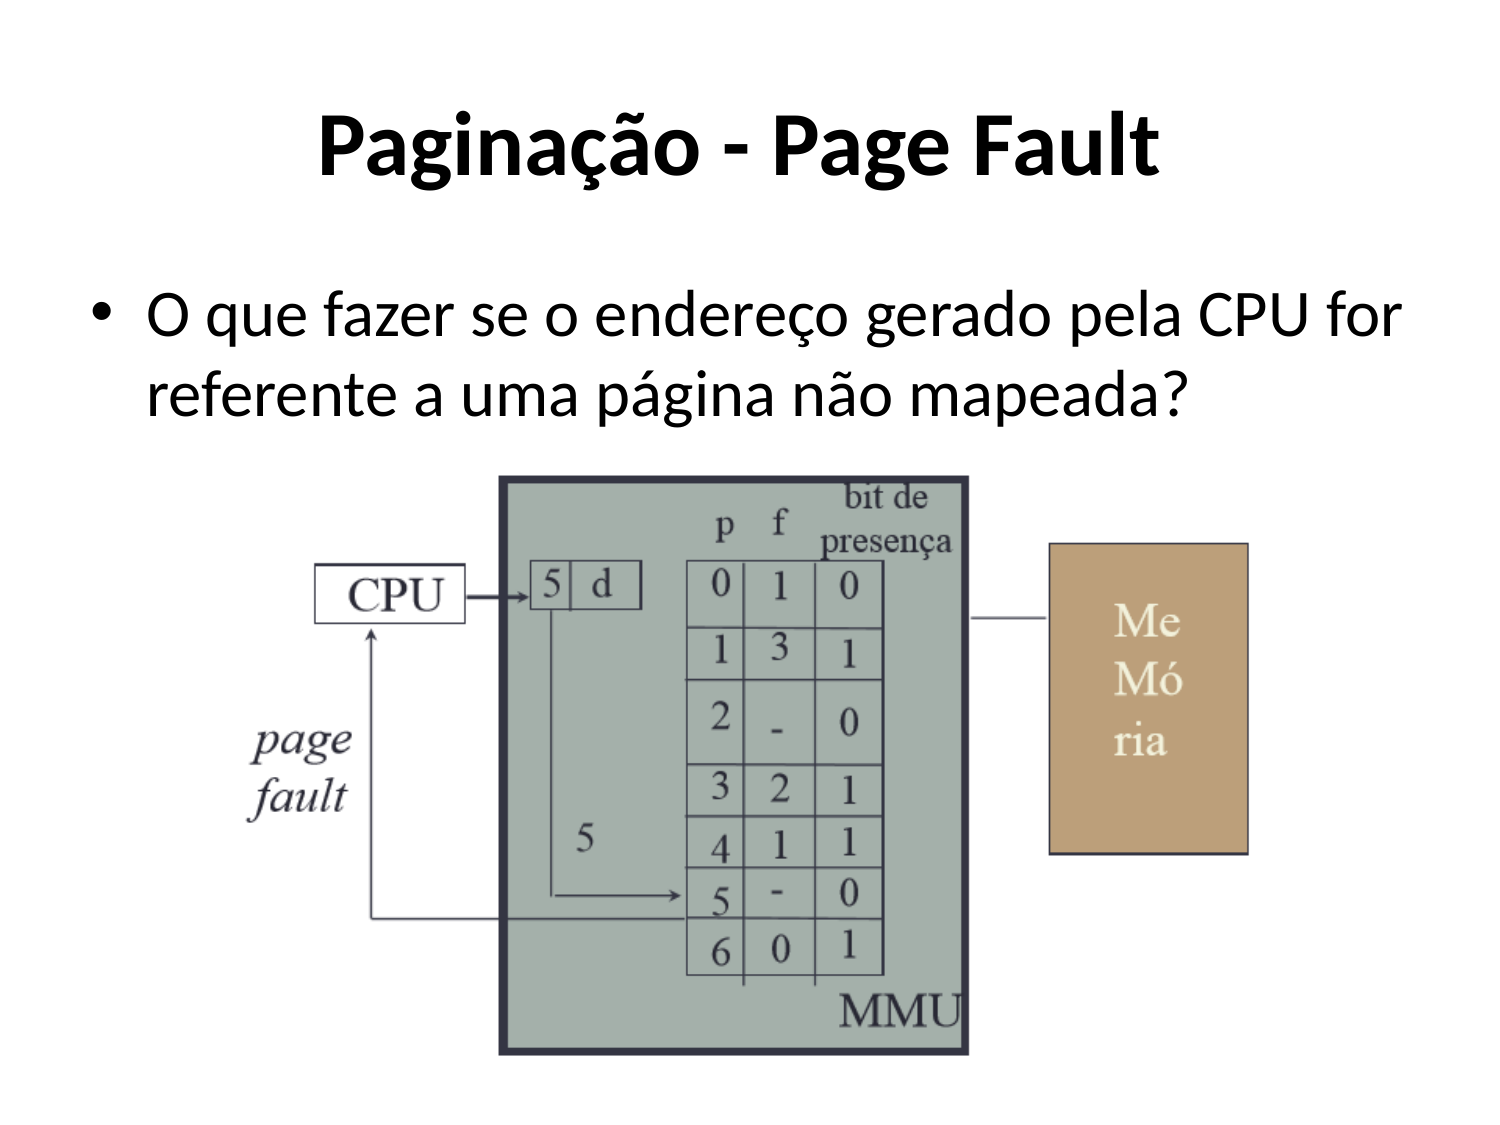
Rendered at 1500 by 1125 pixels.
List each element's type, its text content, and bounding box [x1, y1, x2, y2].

list O que fazer se o endereço gerado pela CPU for referente a uma página não mapeada? [75, 262, 1425, 1005]
picture [224, 444, 1276, 1071]
title Paginação - Page Fault [75, 45, 1425, 233]
